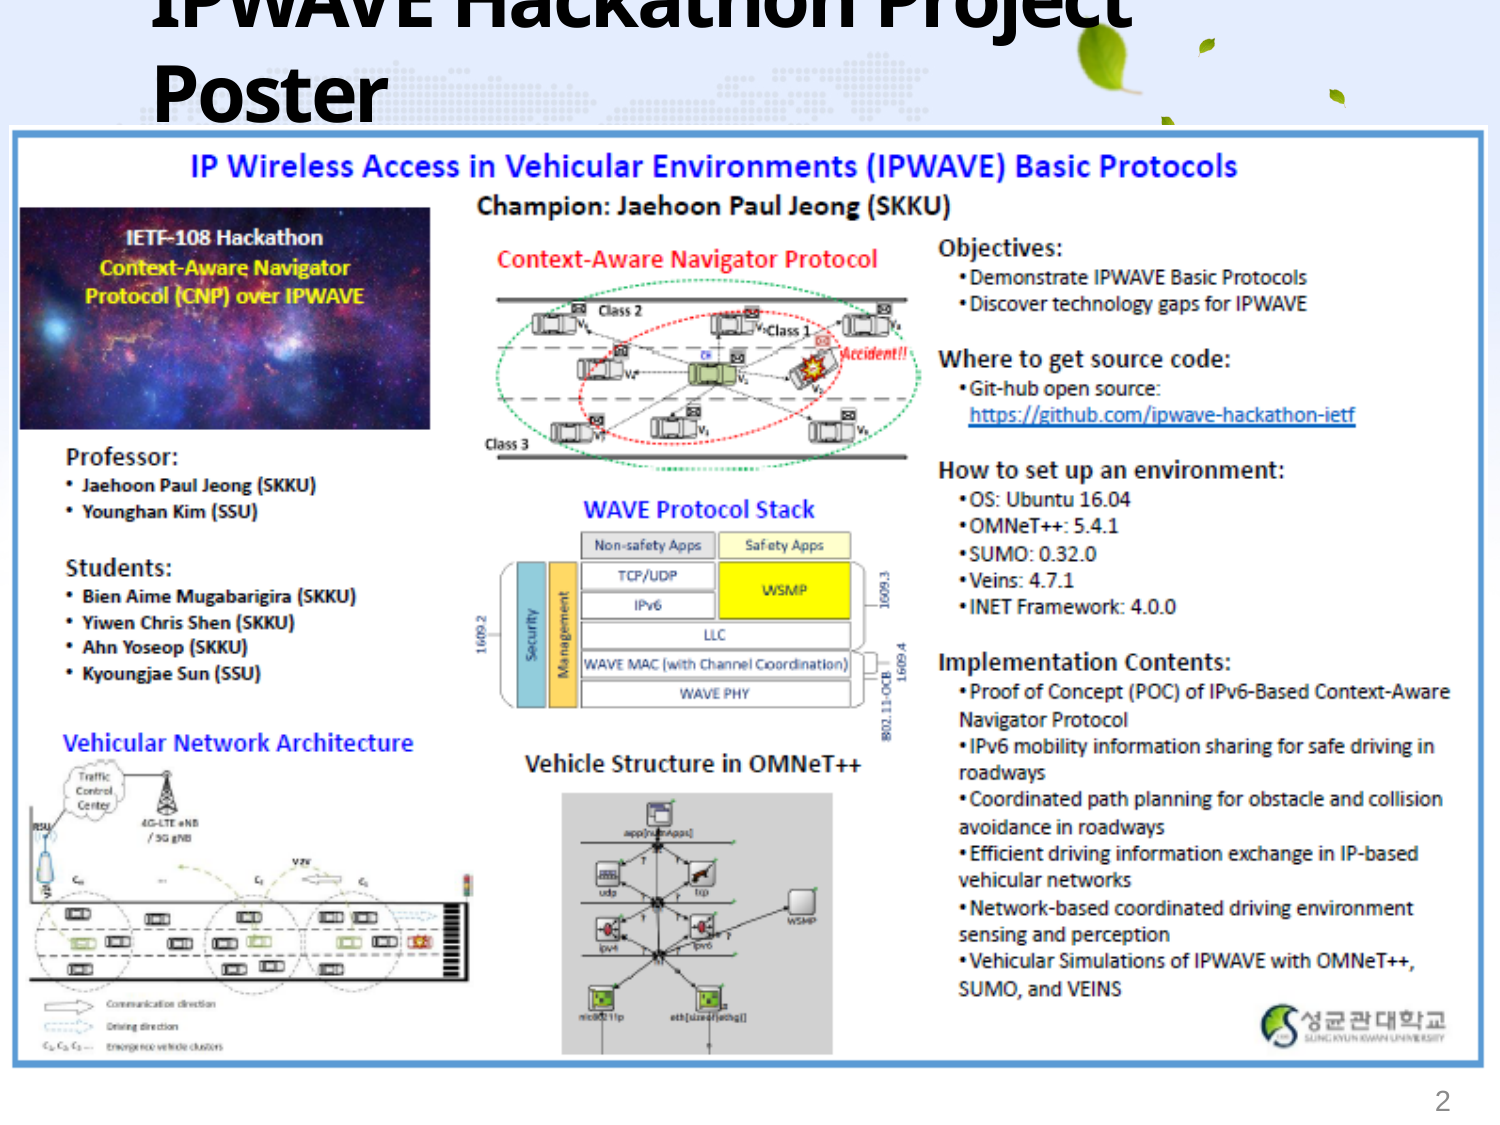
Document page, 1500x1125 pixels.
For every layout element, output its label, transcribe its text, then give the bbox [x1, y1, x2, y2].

title IPWAVE Hackathon Project Poster [135, 0, 1400, 102]
picture [0, 0, 1500, 1125]
slide_number 2 [1116, 1080, 1467, 1125]
